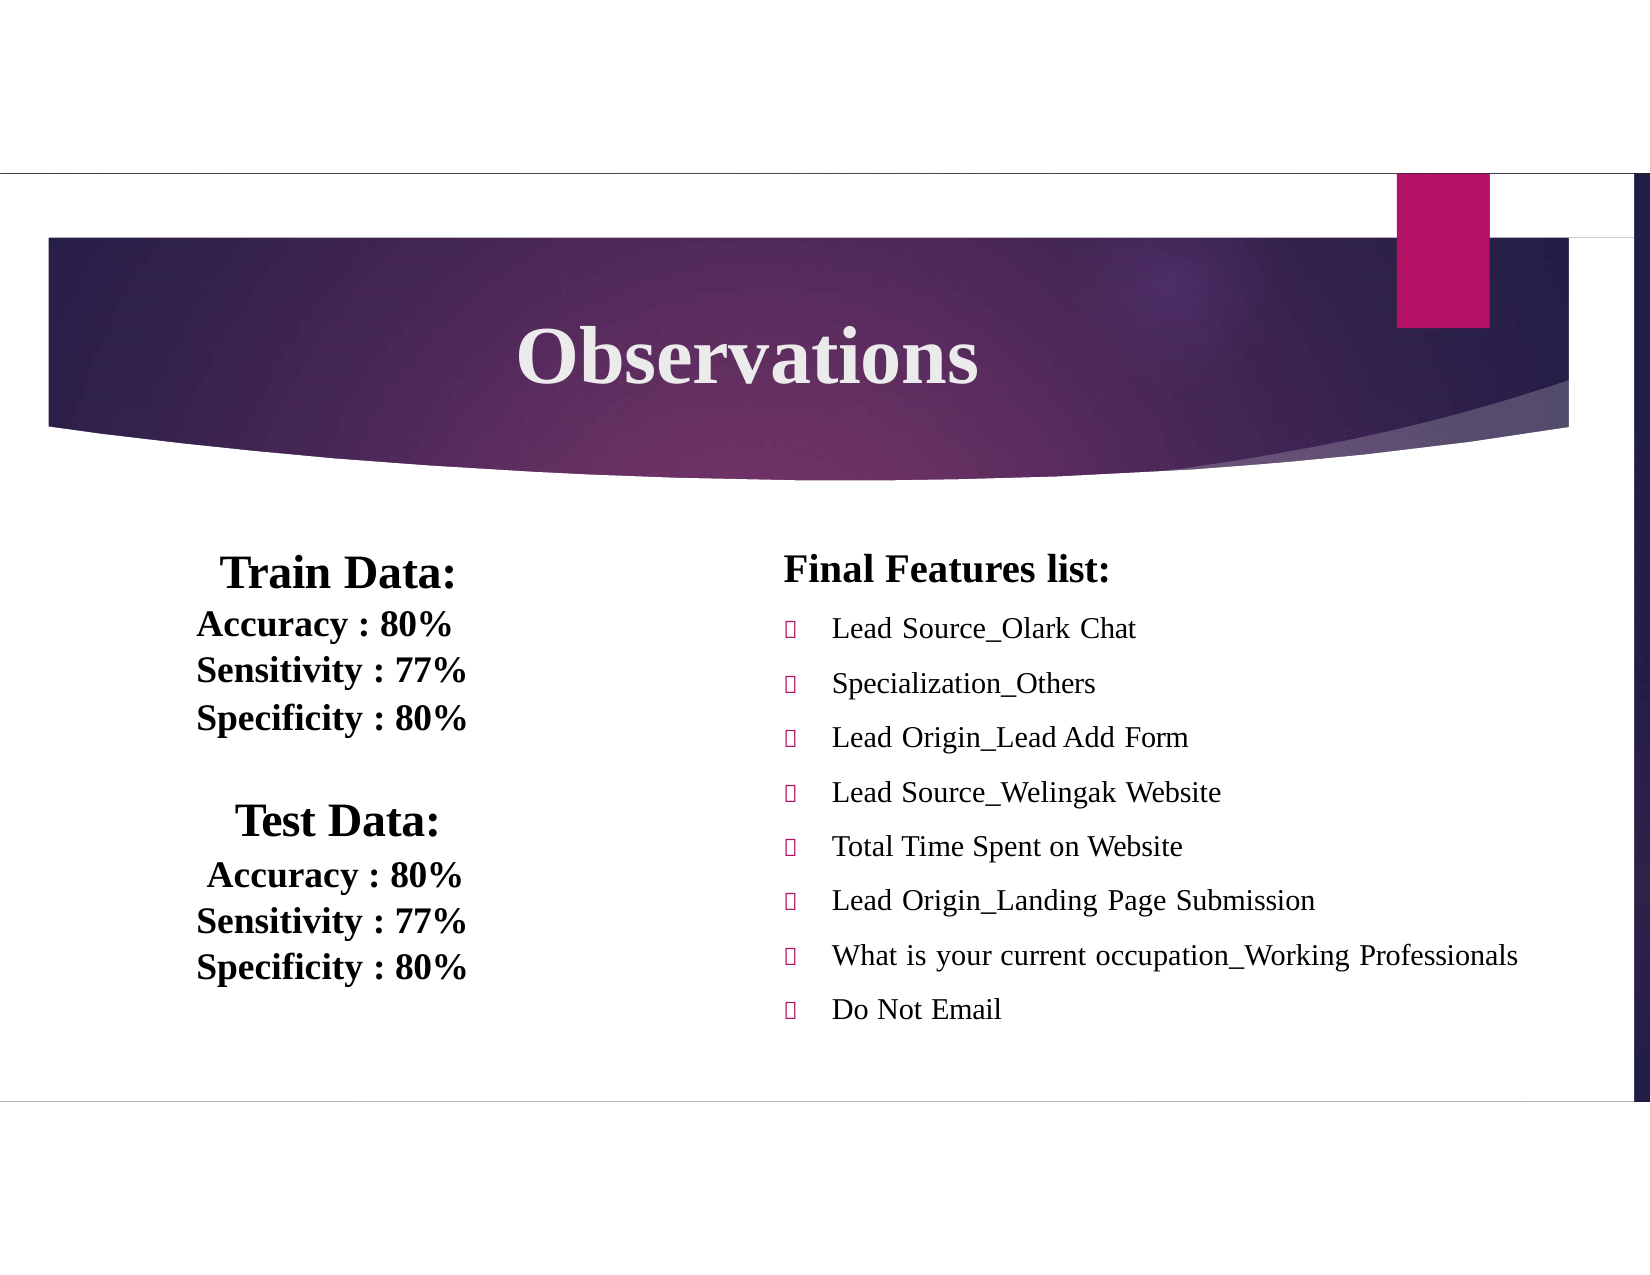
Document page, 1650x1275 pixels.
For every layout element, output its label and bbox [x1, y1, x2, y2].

text_box [0, 173, 1635, 1102]
picture [1635, 173, 1650, 1102]
